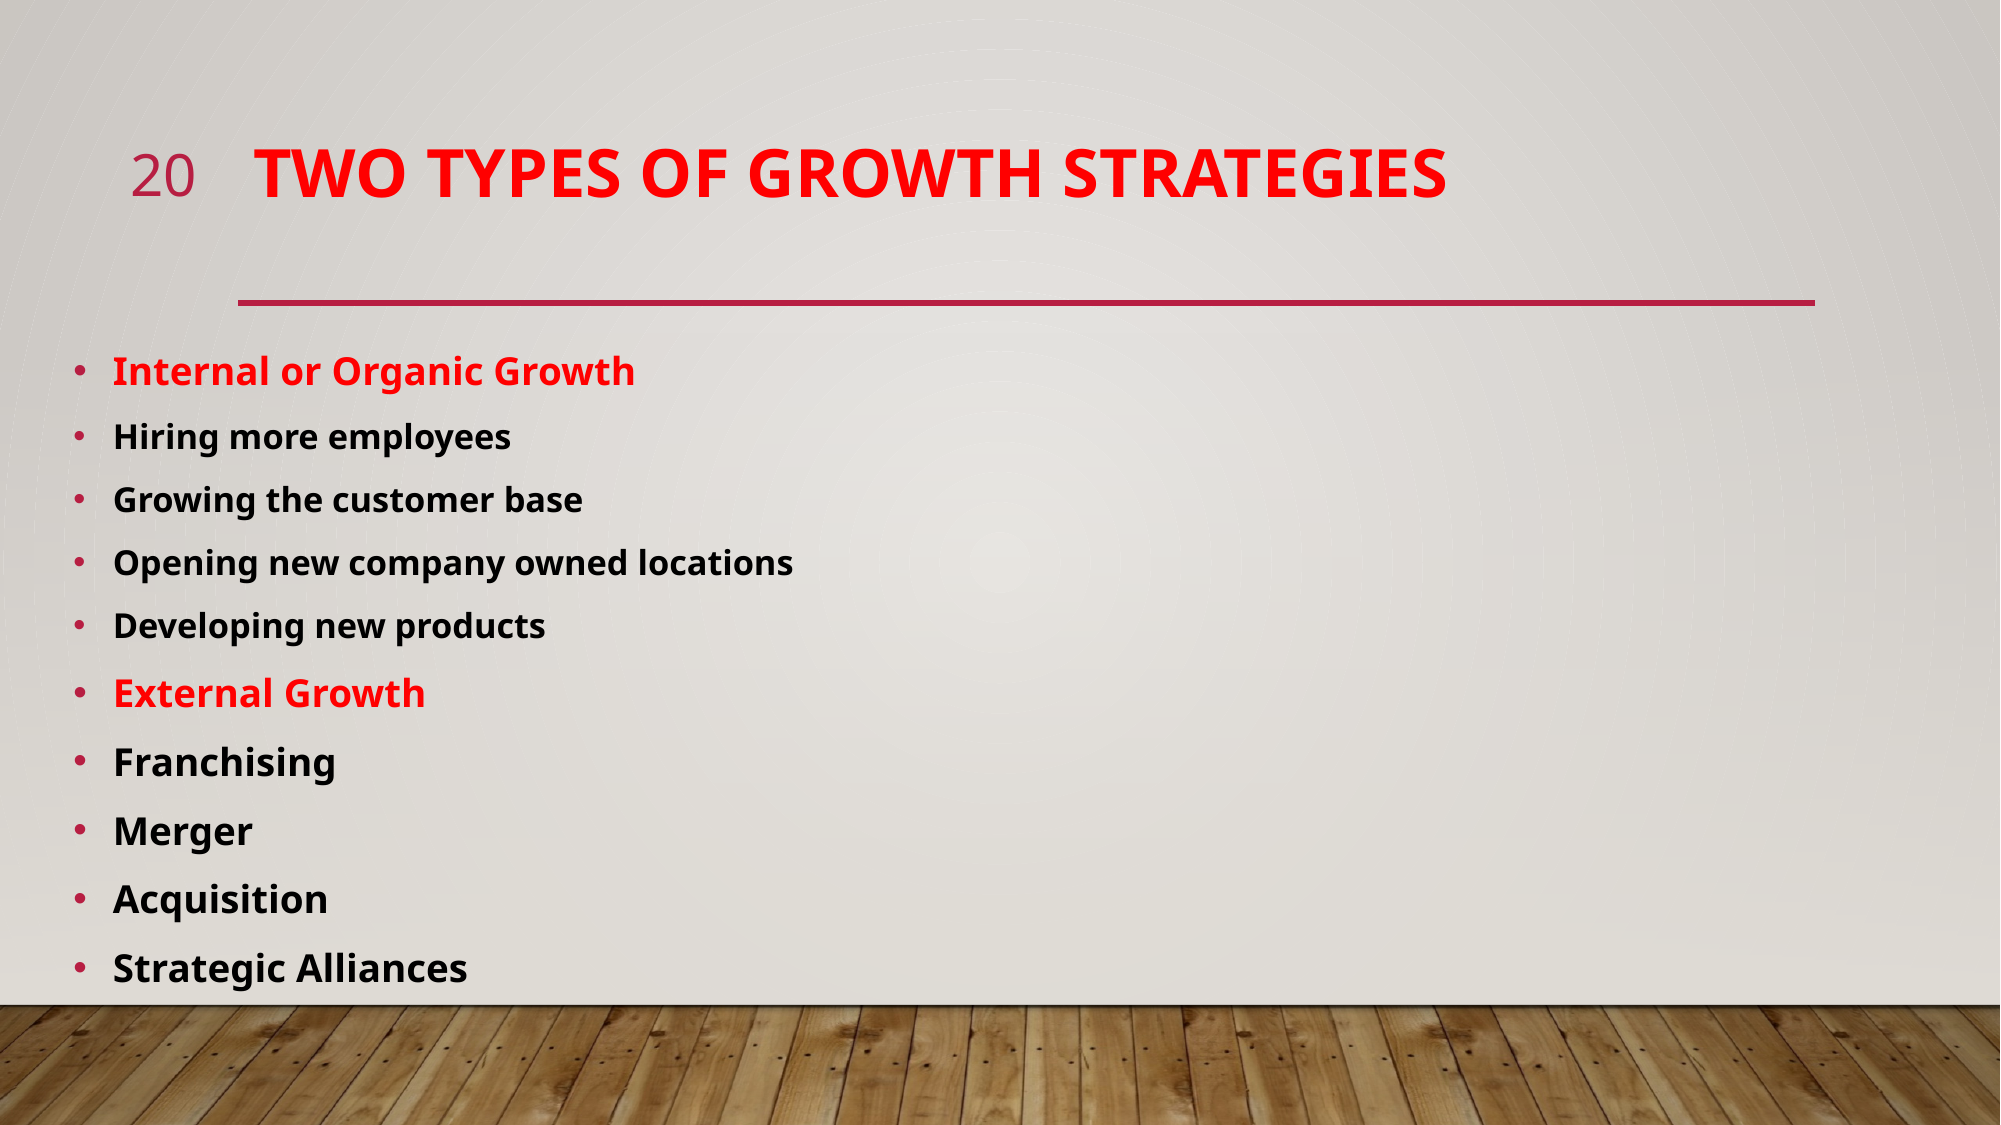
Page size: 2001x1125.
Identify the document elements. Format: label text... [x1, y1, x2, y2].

title Two types of Growth Strategies [238, 131, 1814, 305]
list Internal or Organic Growth Hiring more employees Growing the customer base Opening new company owned locations Developing new products External Growth Franchising Merger Acquisition Strategic Alliances [58, 330, 1959, 1007]
picture [0, 1005, 2000, 1125]
slide_number 20 [78, 131, 212, 214]
